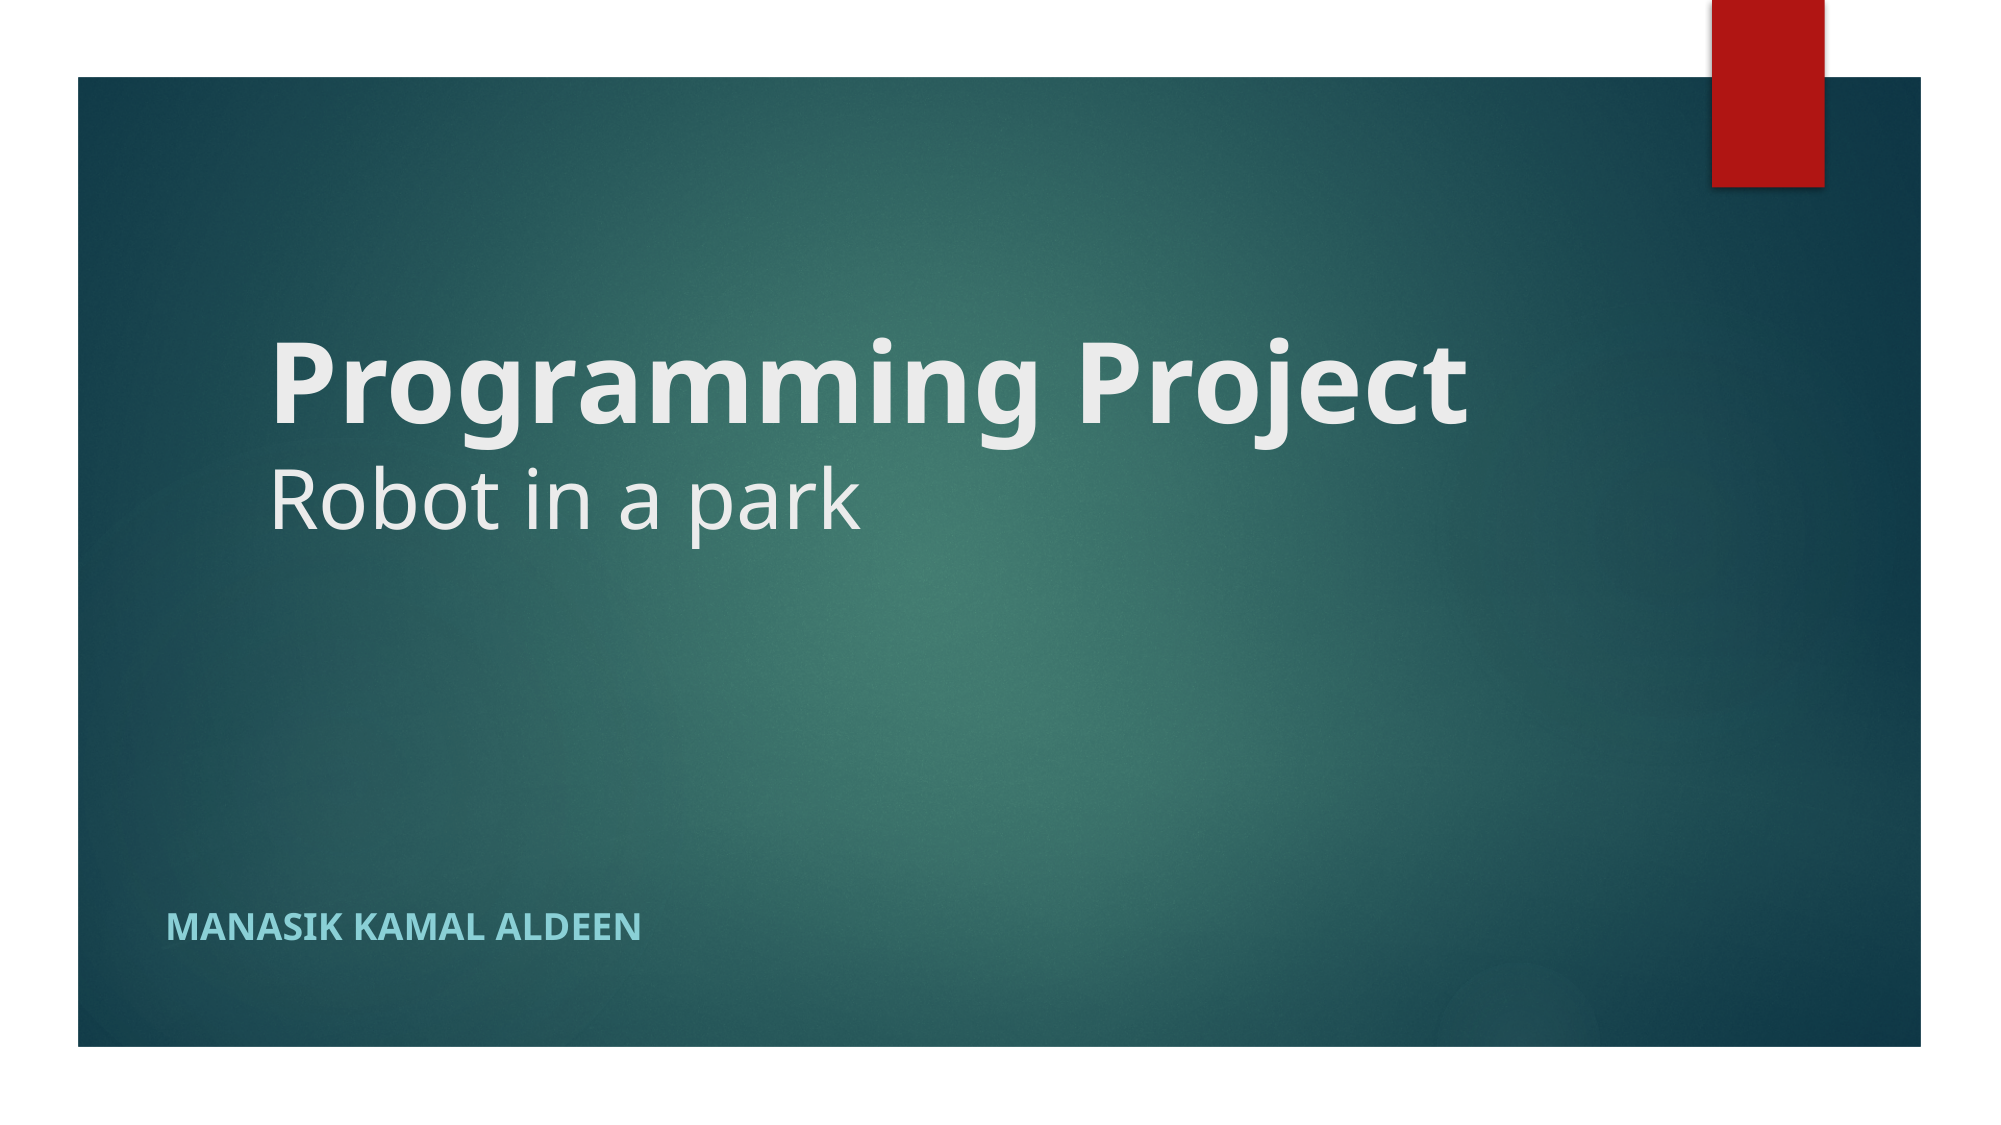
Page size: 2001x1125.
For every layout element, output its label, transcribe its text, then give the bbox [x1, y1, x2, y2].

title Programming Project Robot in a park [252, 50, 1753, 654]
subtitle Manasik Kamal Aldeen [150, 895, 1170, 1074]
